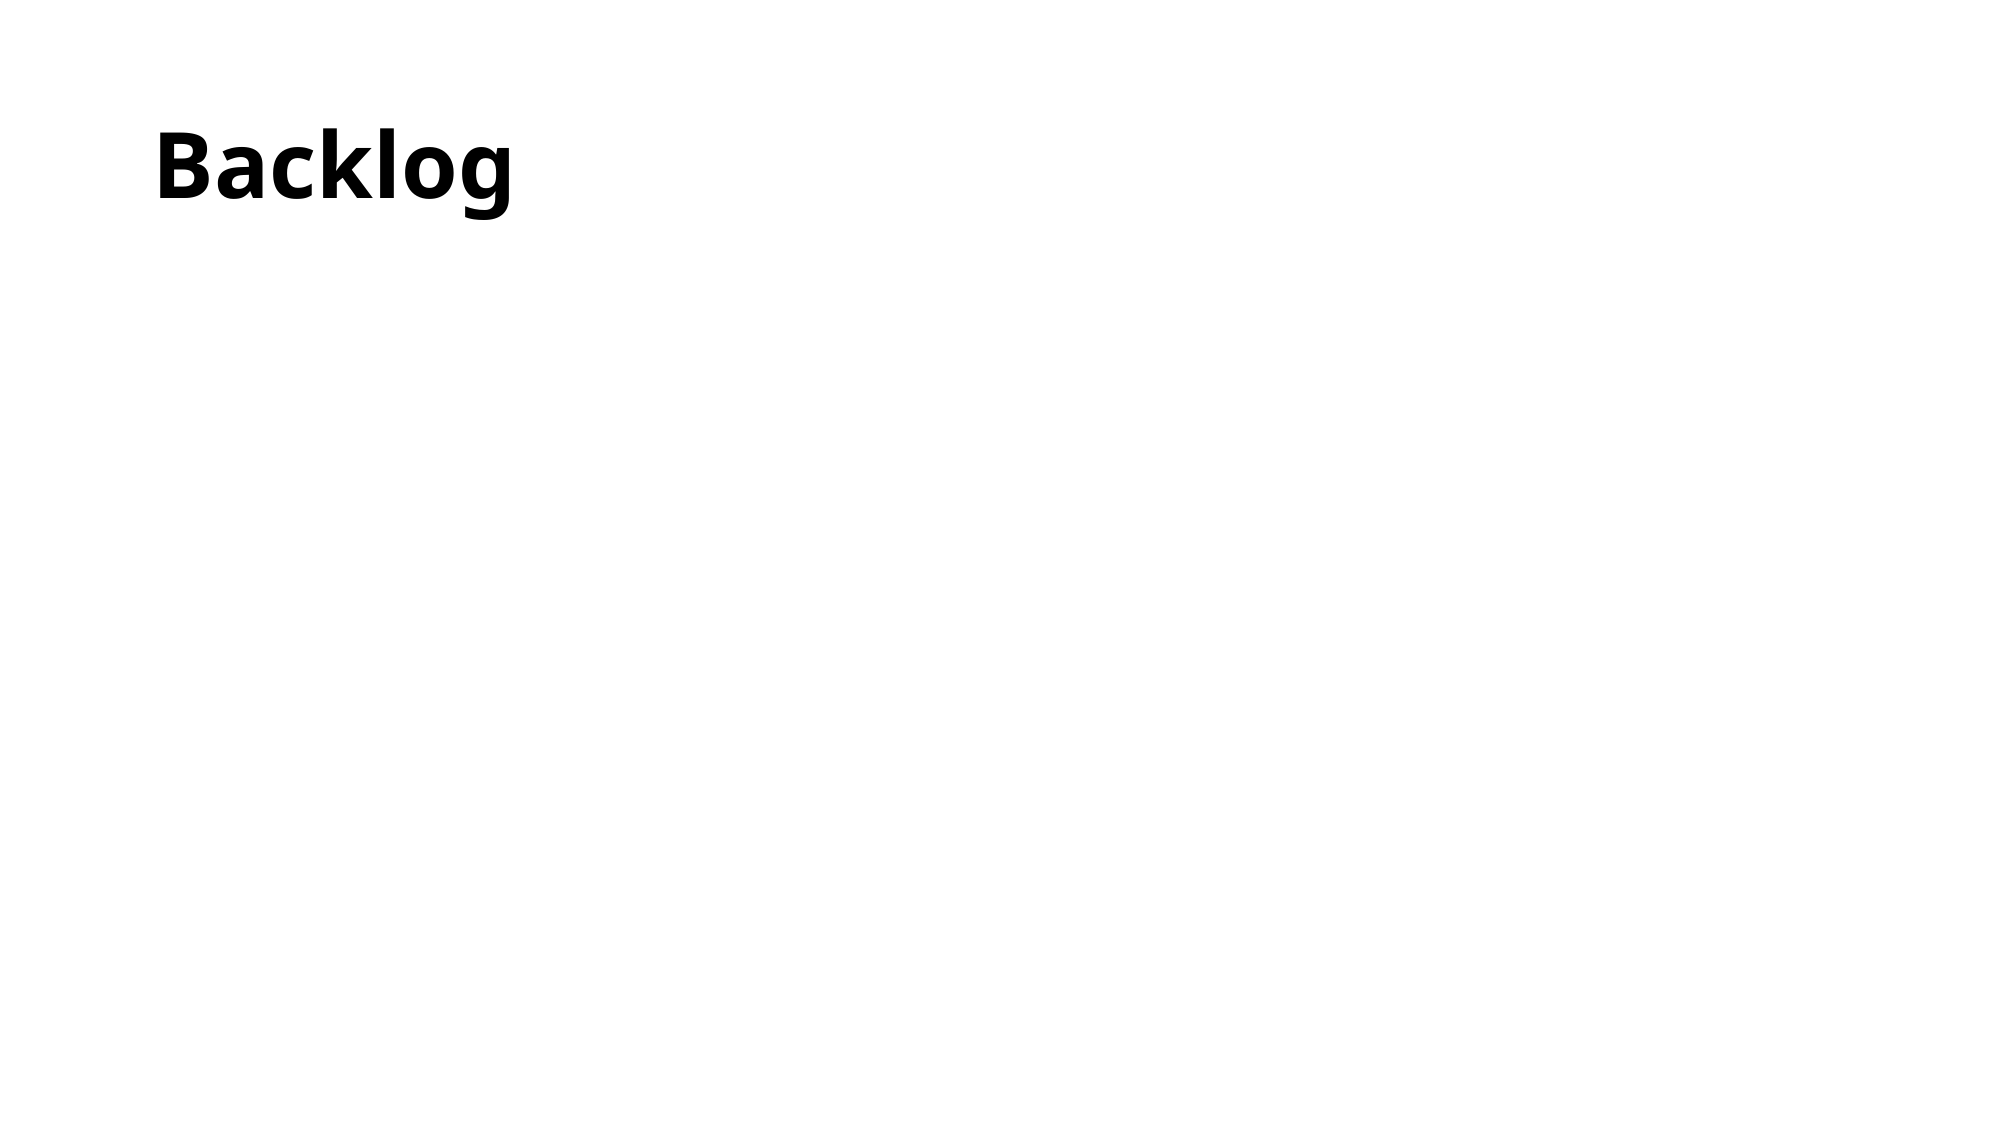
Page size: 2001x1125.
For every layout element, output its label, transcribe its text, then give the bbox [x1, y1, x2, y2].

title Backlog [137, 59, 1863, 278]
